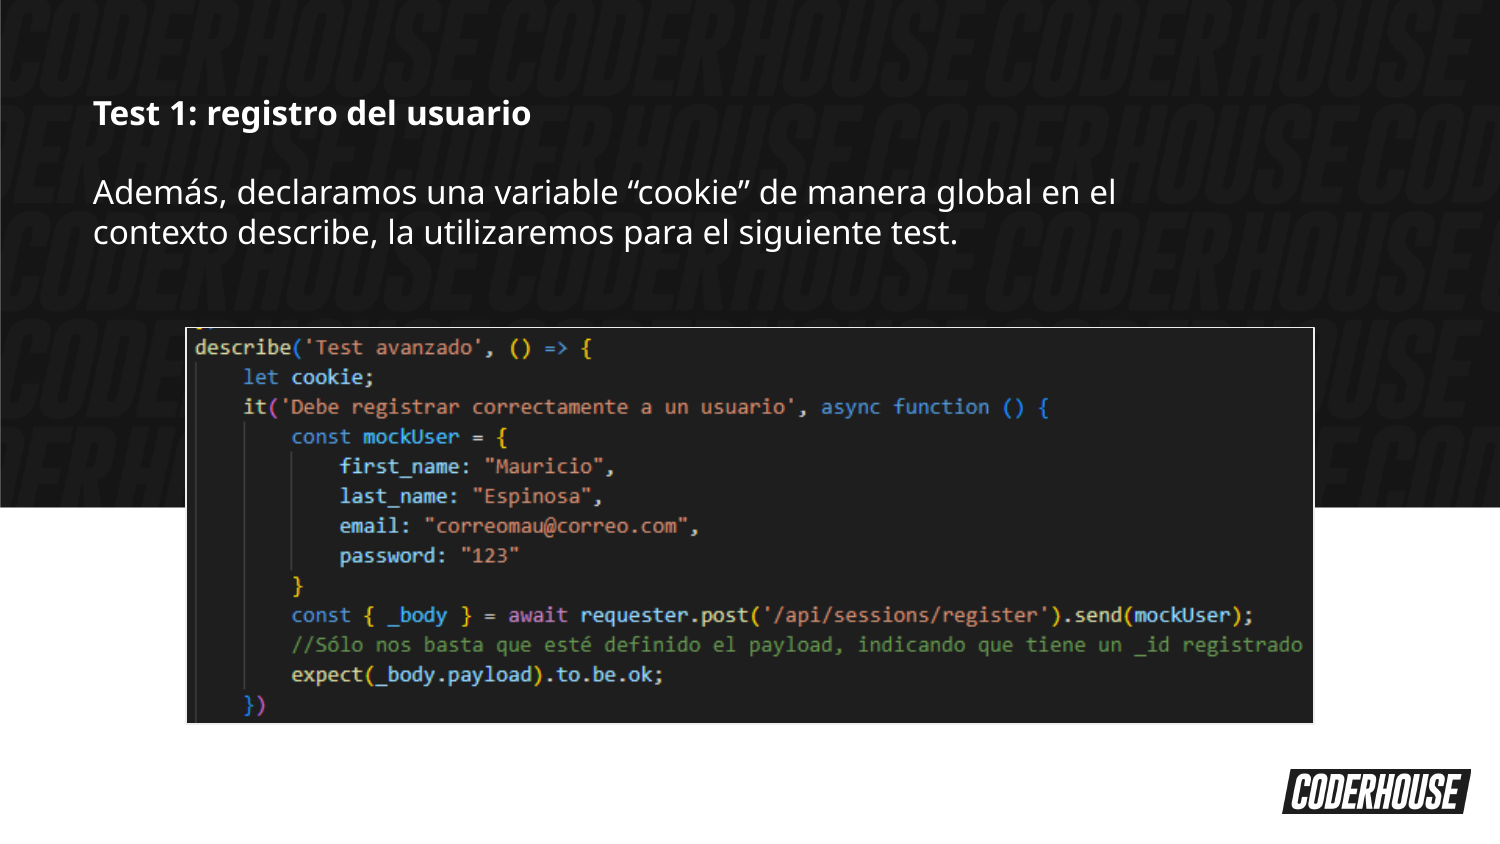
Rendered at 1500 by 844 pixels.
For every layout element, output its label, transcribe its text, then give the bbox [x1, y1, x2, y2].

picture [0, 0, 1500, 844]
text_box Test 1: registro del usuario Además, declaramos una variable “cookie” de manera global en el contexto describe, la utilizaremos para el siguiente test. [78, 76, 1240, 267]
